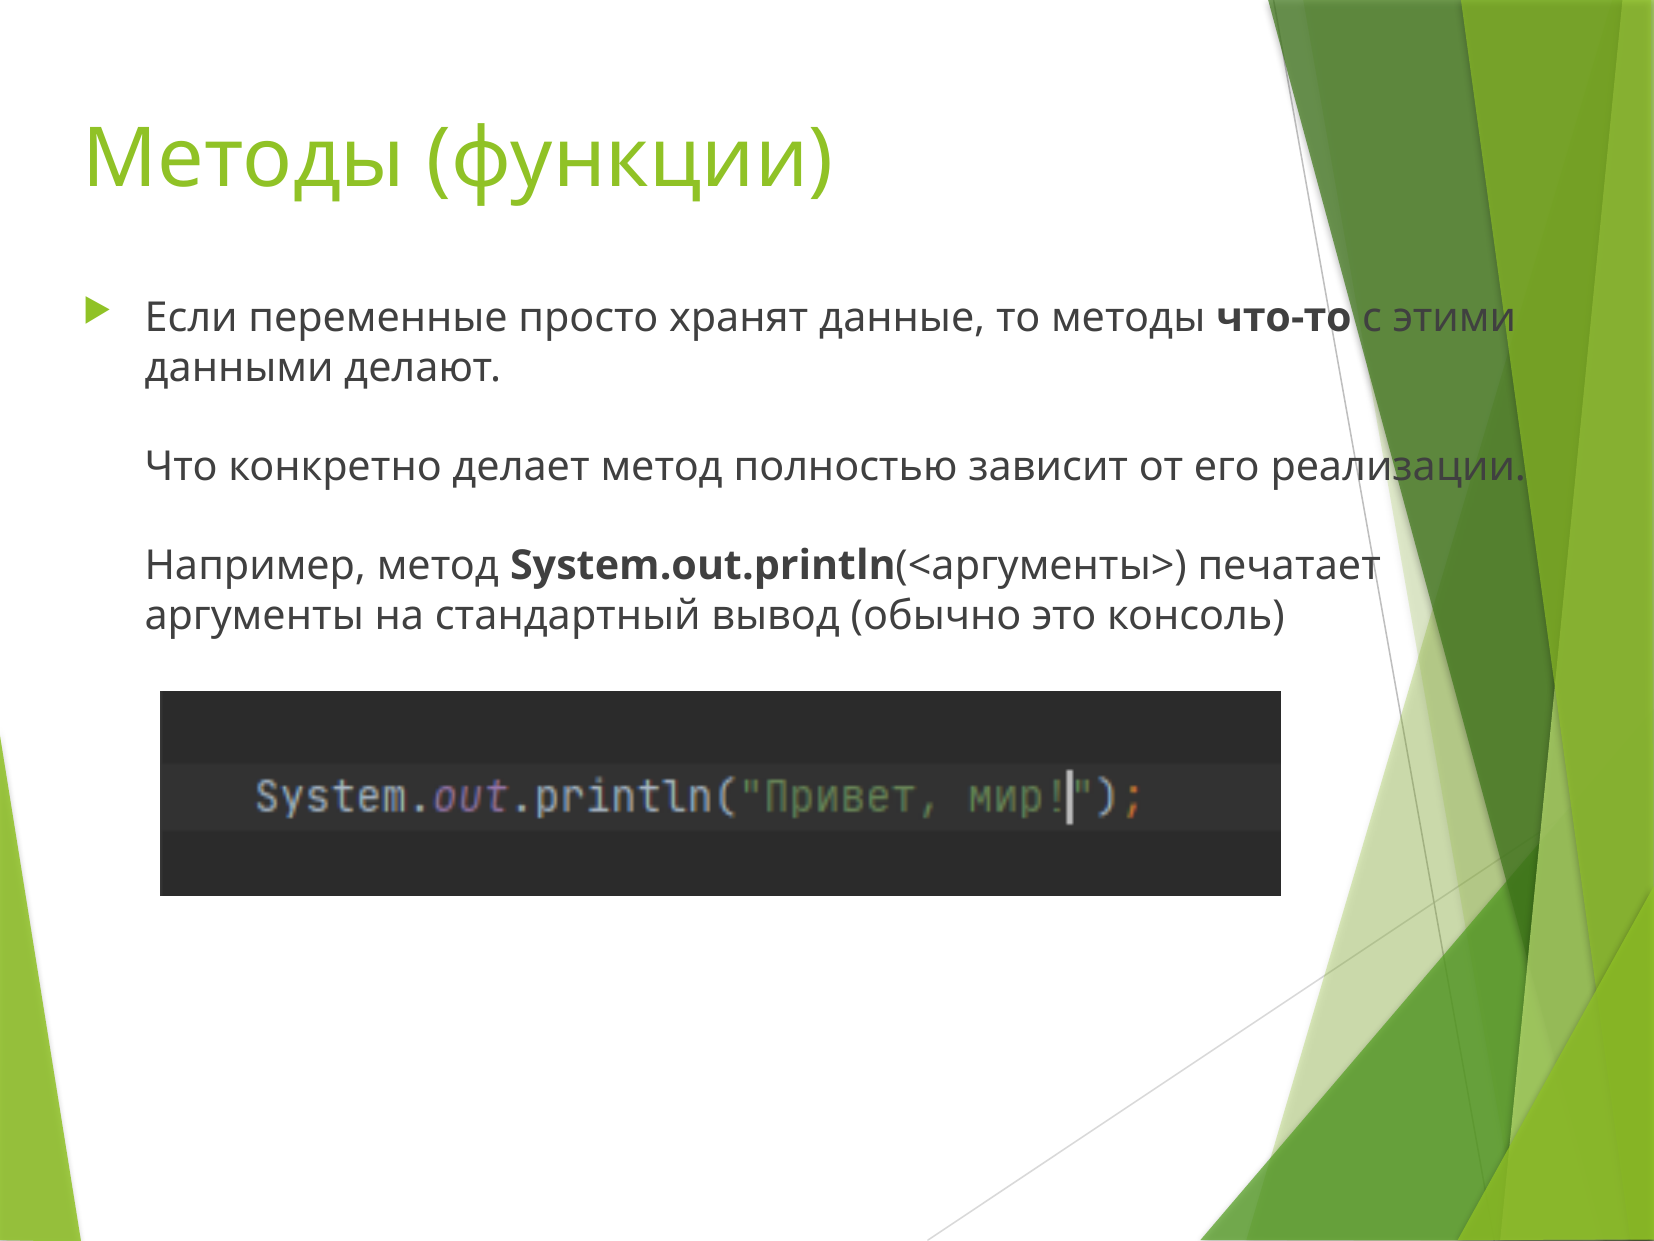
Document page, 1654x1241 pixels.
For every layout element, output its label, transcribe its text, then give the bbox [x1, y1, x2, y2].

list Если переменные просто хранят данные, то методы что-то с этими данными делают. Что конкретно делает метод полностью зависит от его реализации. Например, метод System.out.println(<аргументы>) печатает аргументы на стандартный вывод (обычно это консоль) [82, 290, 1571, 1010]
title Методы (функции) [82, 49, 1571, 257]
picture [159, 691, 1281, 896]
